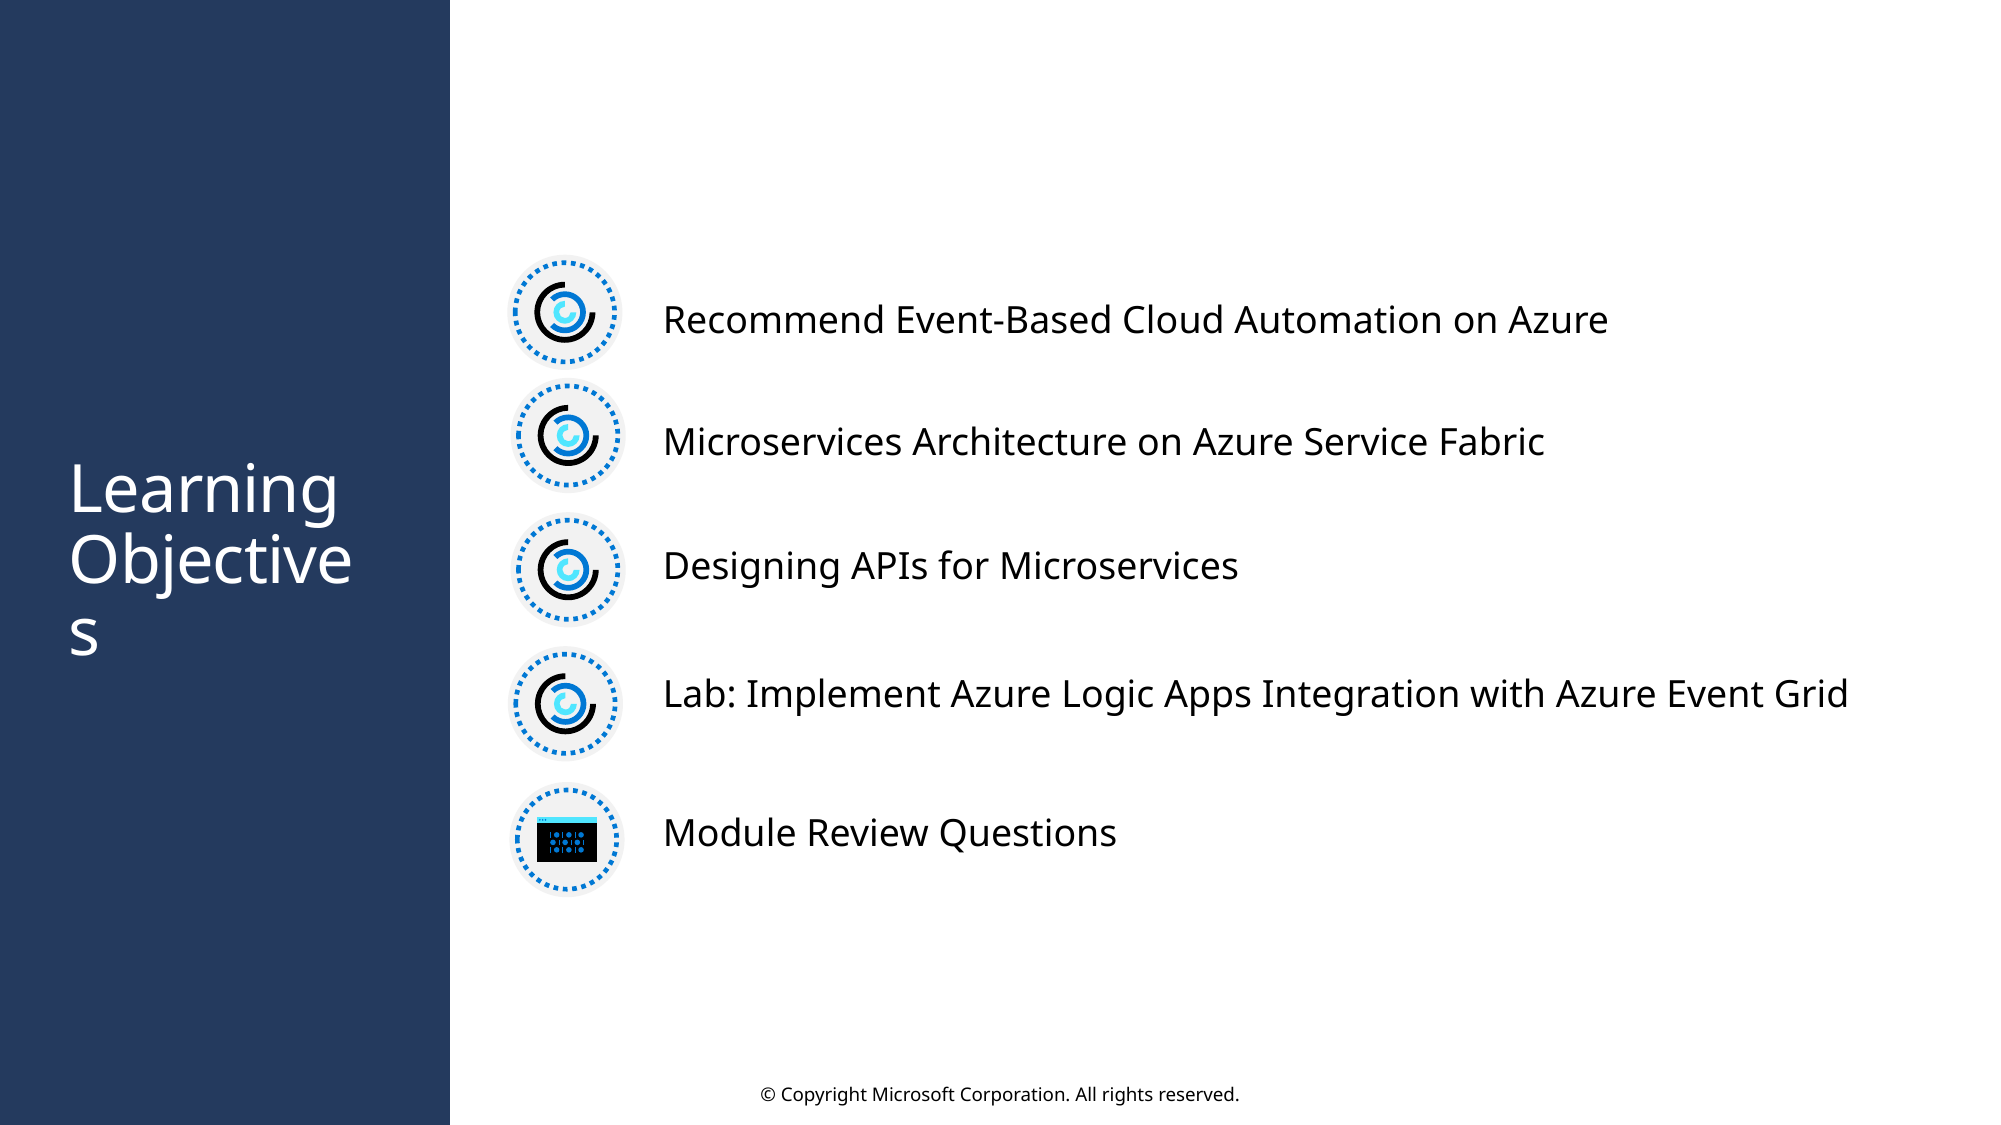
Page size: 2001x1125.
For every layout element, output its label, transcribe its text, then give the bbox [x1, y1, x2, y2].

title Learning Objectives [68, 506, 402, 619]
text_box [510, 511, 626, 628]
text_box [507, 645, 624, 762]
list Microservices Architecture on Azure Service Fabric [663, 380, 1926, 501]
text_box Recommend Event-Based Cloud Automation on Azure [663, 257, 1926, 380]
list Module Review Questions [663, 770, 1926, 893]
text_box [510, 377, 626, 494]
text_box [509, 781, 625, 898]
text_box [507, 254, 623, 371]
text_box Lab: Implement Azure Logic Apps Integration with Azure Event Grid [663, 631, 1926, 754]
list Designing APIs for Microservices [663, 503, 1926, 626]
